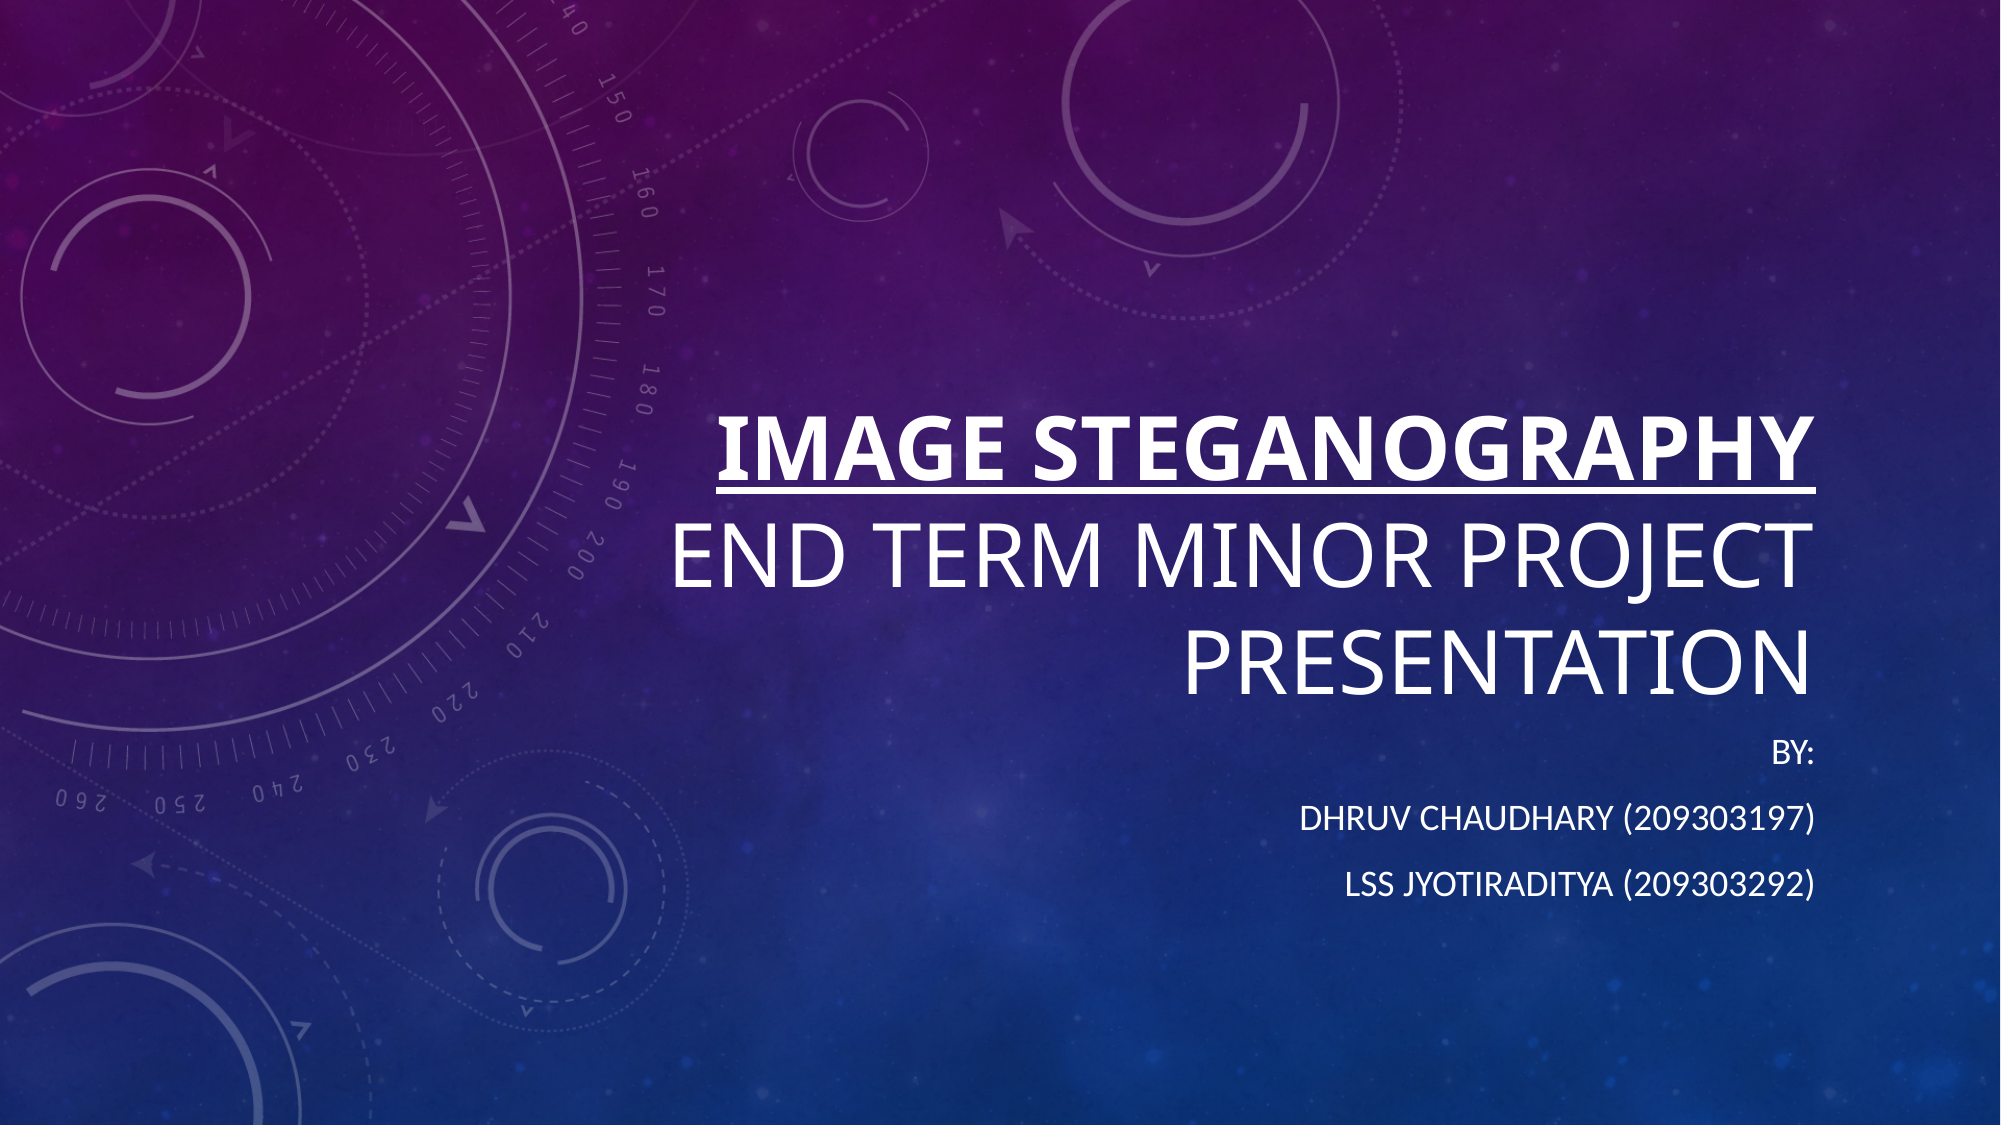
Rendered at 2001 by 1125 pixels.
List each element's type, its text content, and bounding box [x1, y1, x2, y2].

title Image steganography End term minor project presentation [650, 322, 1831, 719]
subtitle By: Dhruv Chaudhary (209303197) LSS Jyotiraditya (209303292) [650, 719, 1831, 950]
picture [0, 0, 2001, 1125]
